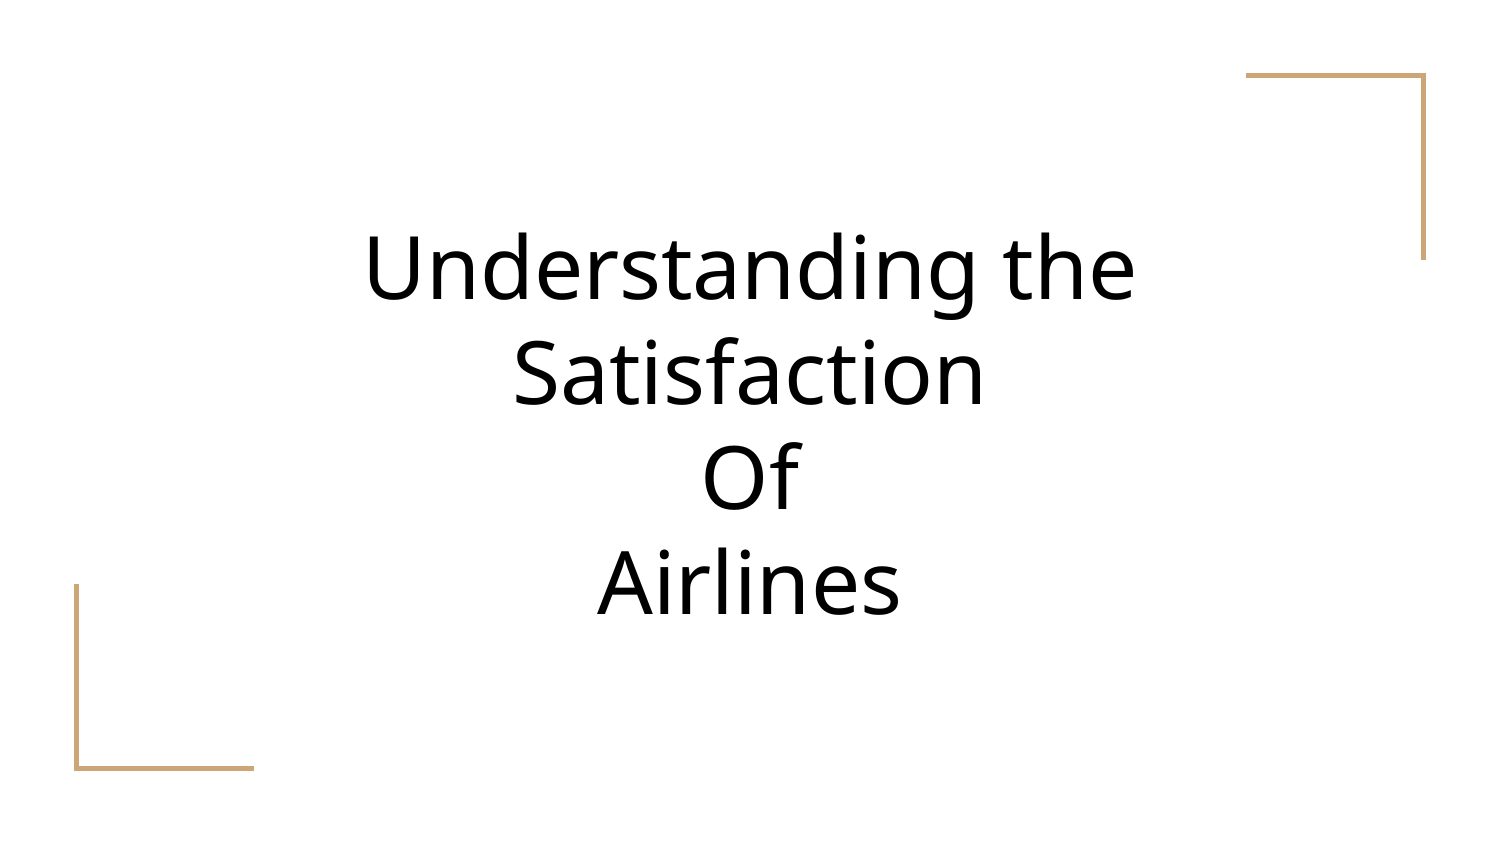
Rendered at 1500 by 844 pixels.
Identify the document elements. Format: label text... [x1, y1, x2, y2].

title Understanding the Satisfaction Of Airlines [126, 296, 1374, 548]
